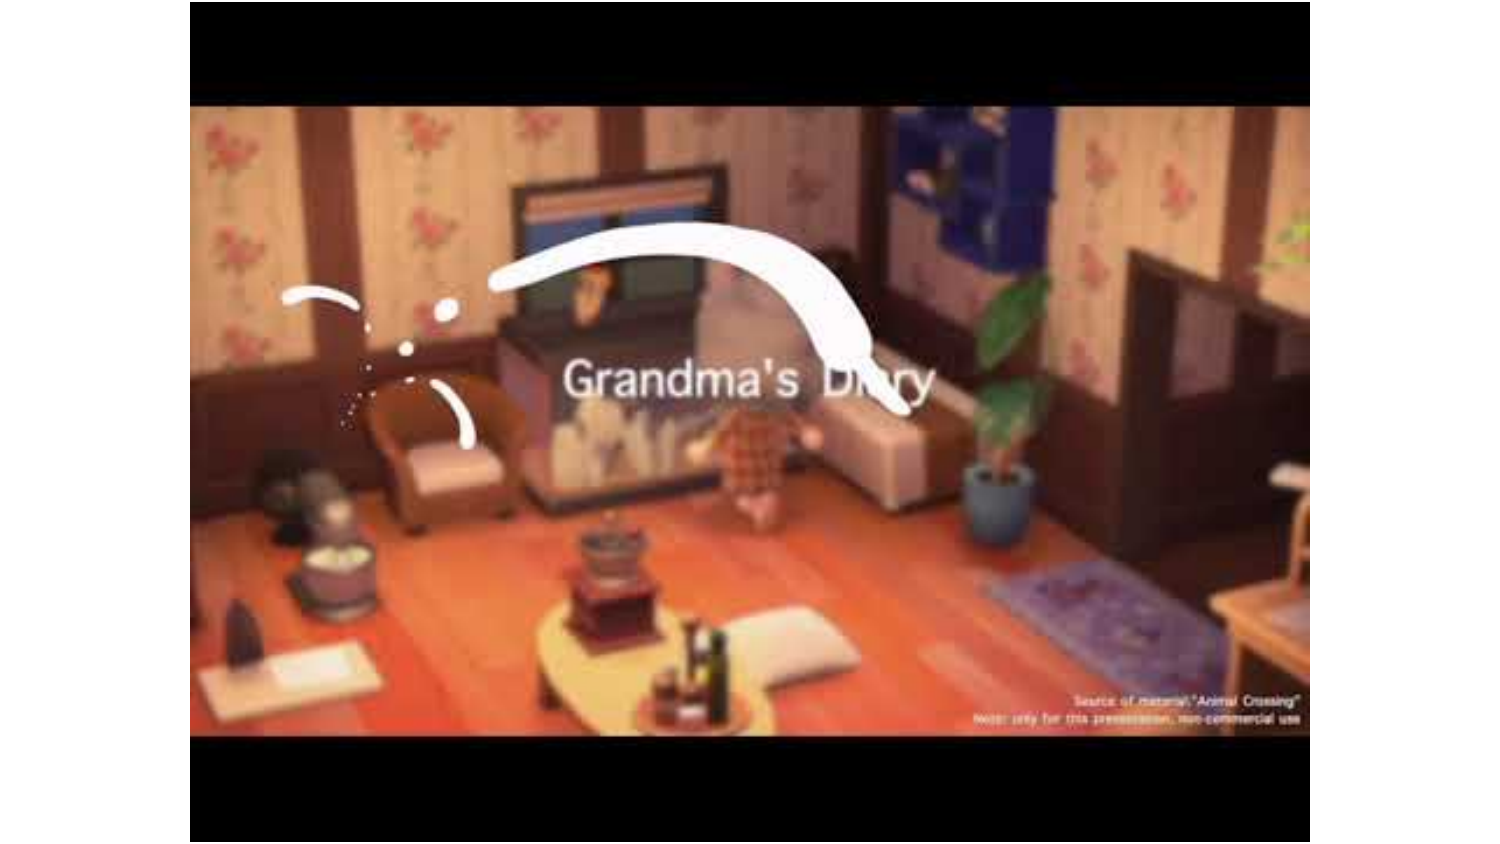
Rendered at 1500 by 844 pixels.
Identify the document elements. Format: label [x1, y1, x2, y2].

picture [190, 1, 1310, 842]
